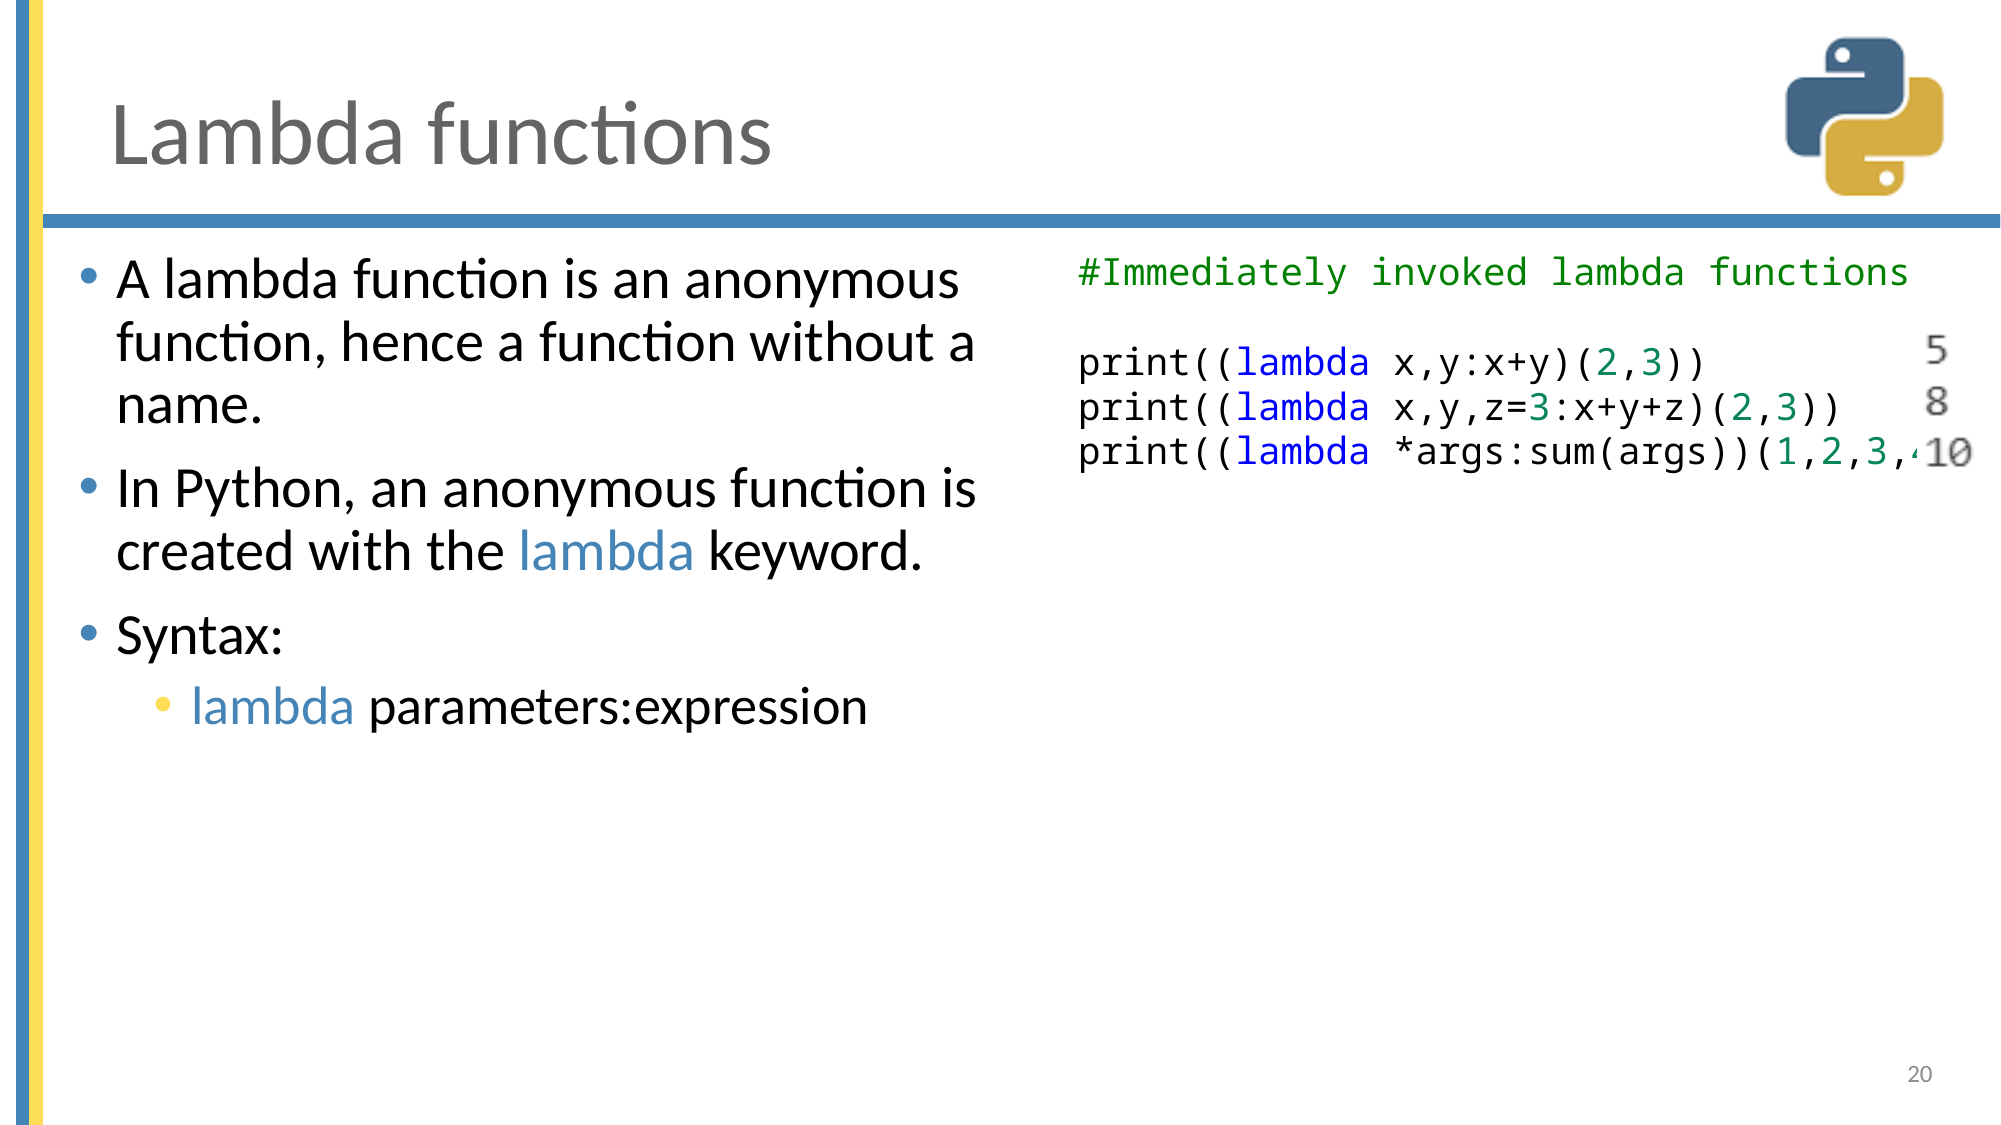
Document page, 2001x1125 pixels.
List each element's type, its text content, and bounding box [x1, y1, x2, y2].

title Lambda functions [95, 59, 1863, 211]
picture [1917, 331, 1987, 485]
text_box #Immediately invoked lambda functions print((lambda x,y:x+y)(2,3)) print((lambda x,y,z=3:x+y+z)(2,3)) print((lambda *args:sum(args))(1,2,3,4)) [1063, 240, 2000, 525]
list A lambda function is an anonymous function, hence a function without a name. In Python, an anonymous function is created with the lambda keyword. Syntax: lambda parameters:expression [63, 240, 1000, 1000]
slide_number 20 [1497, 1042, 1948, 1103]
picture [1747, 18, 1987, 205]
